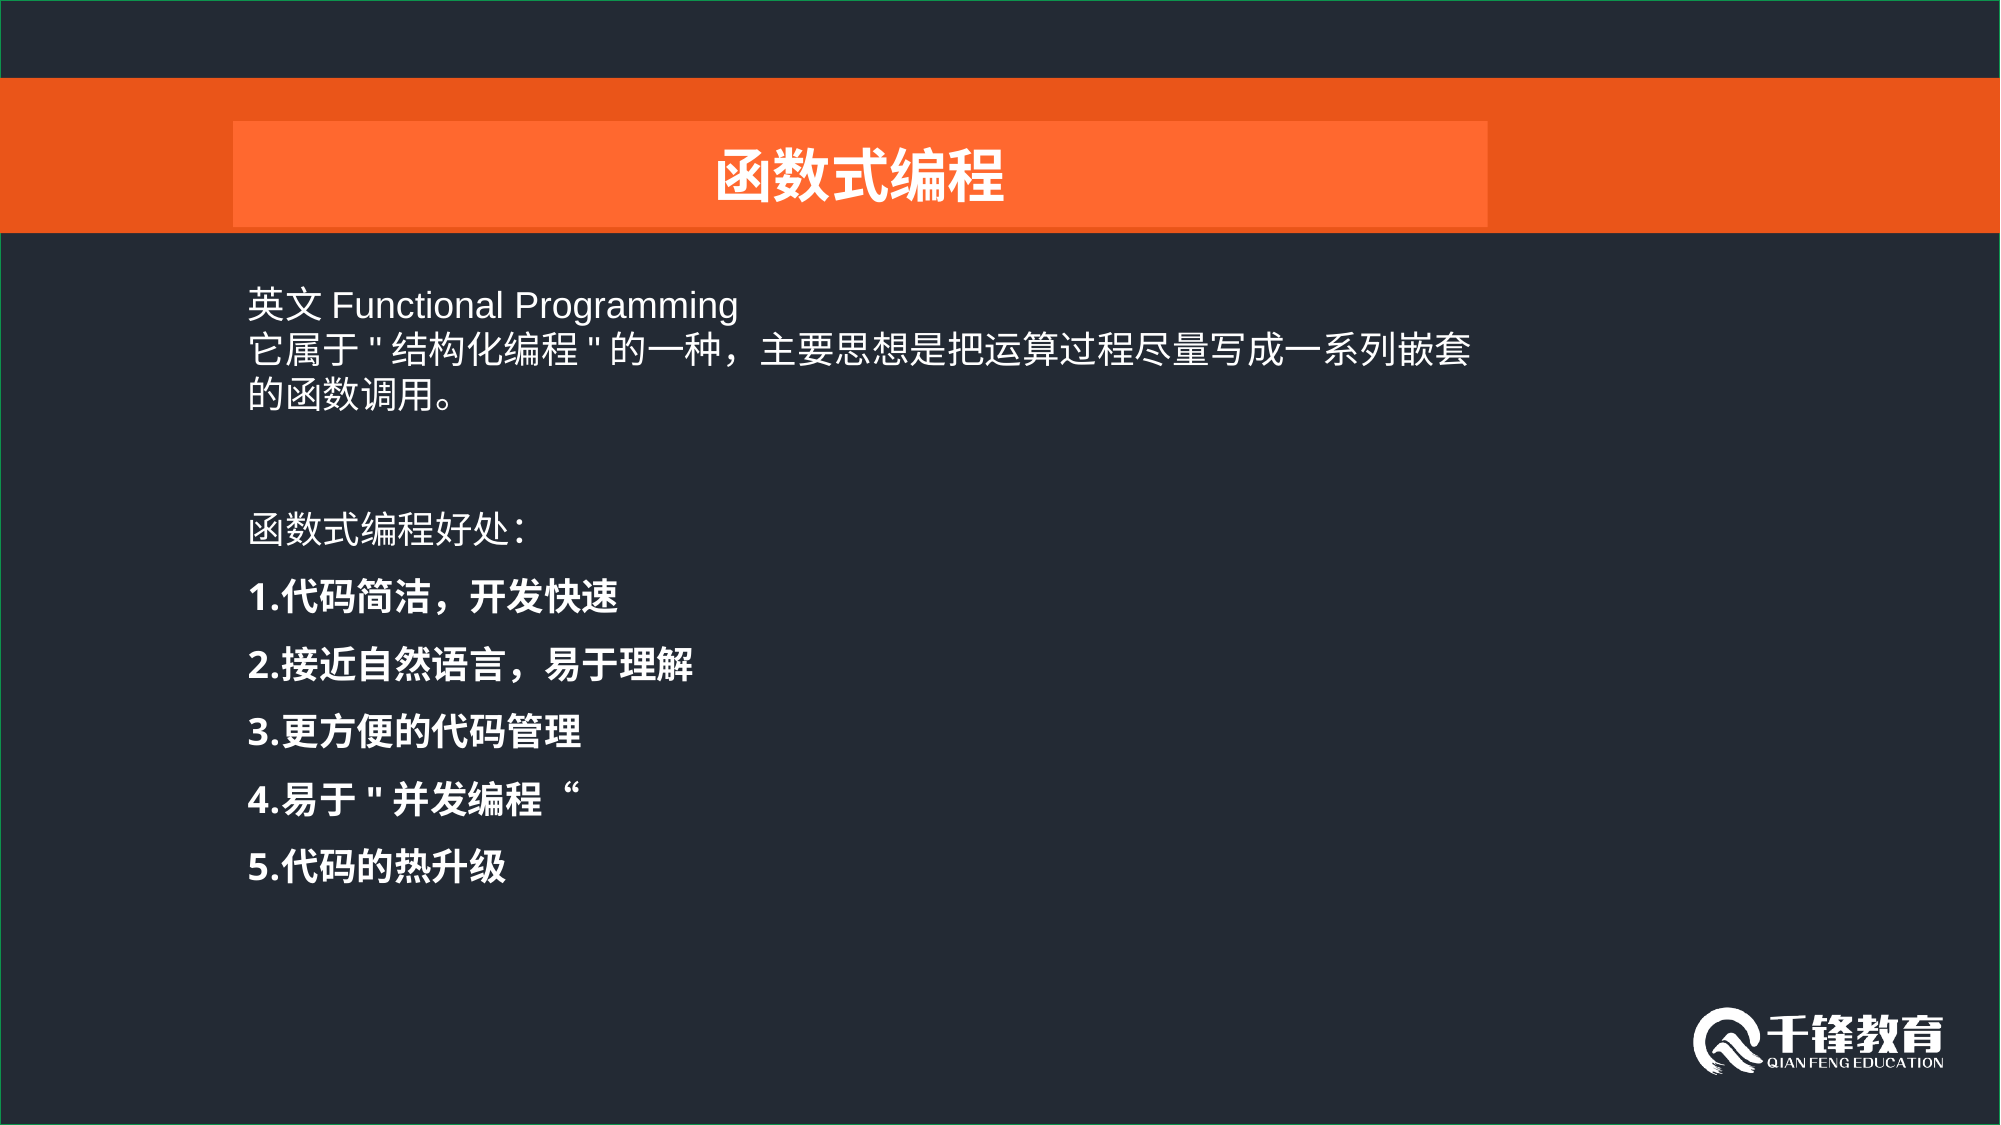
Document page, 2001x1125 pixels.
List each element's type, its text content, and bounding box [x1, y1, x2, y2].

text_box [232, 121, 1488, 228]
text_box [0, 77, 2000, 234]
text_box [0, 234, 2000, 1125]
text_box [0, 0, 2000, 77]
picture [1691, 1002, 1948, 1080]
text_box 英文Functional Programming 它属于"结构化编程"的一种，主要思想是把运算过程尽量写成一系列嵌套的函数调用。 函数式编程好处： 代码简洁，开发快速 接近自然语言，易于理解 更方便的代码管理 易于"并发编程“ 代码的热升级 [232, 250, 1488, 896]
